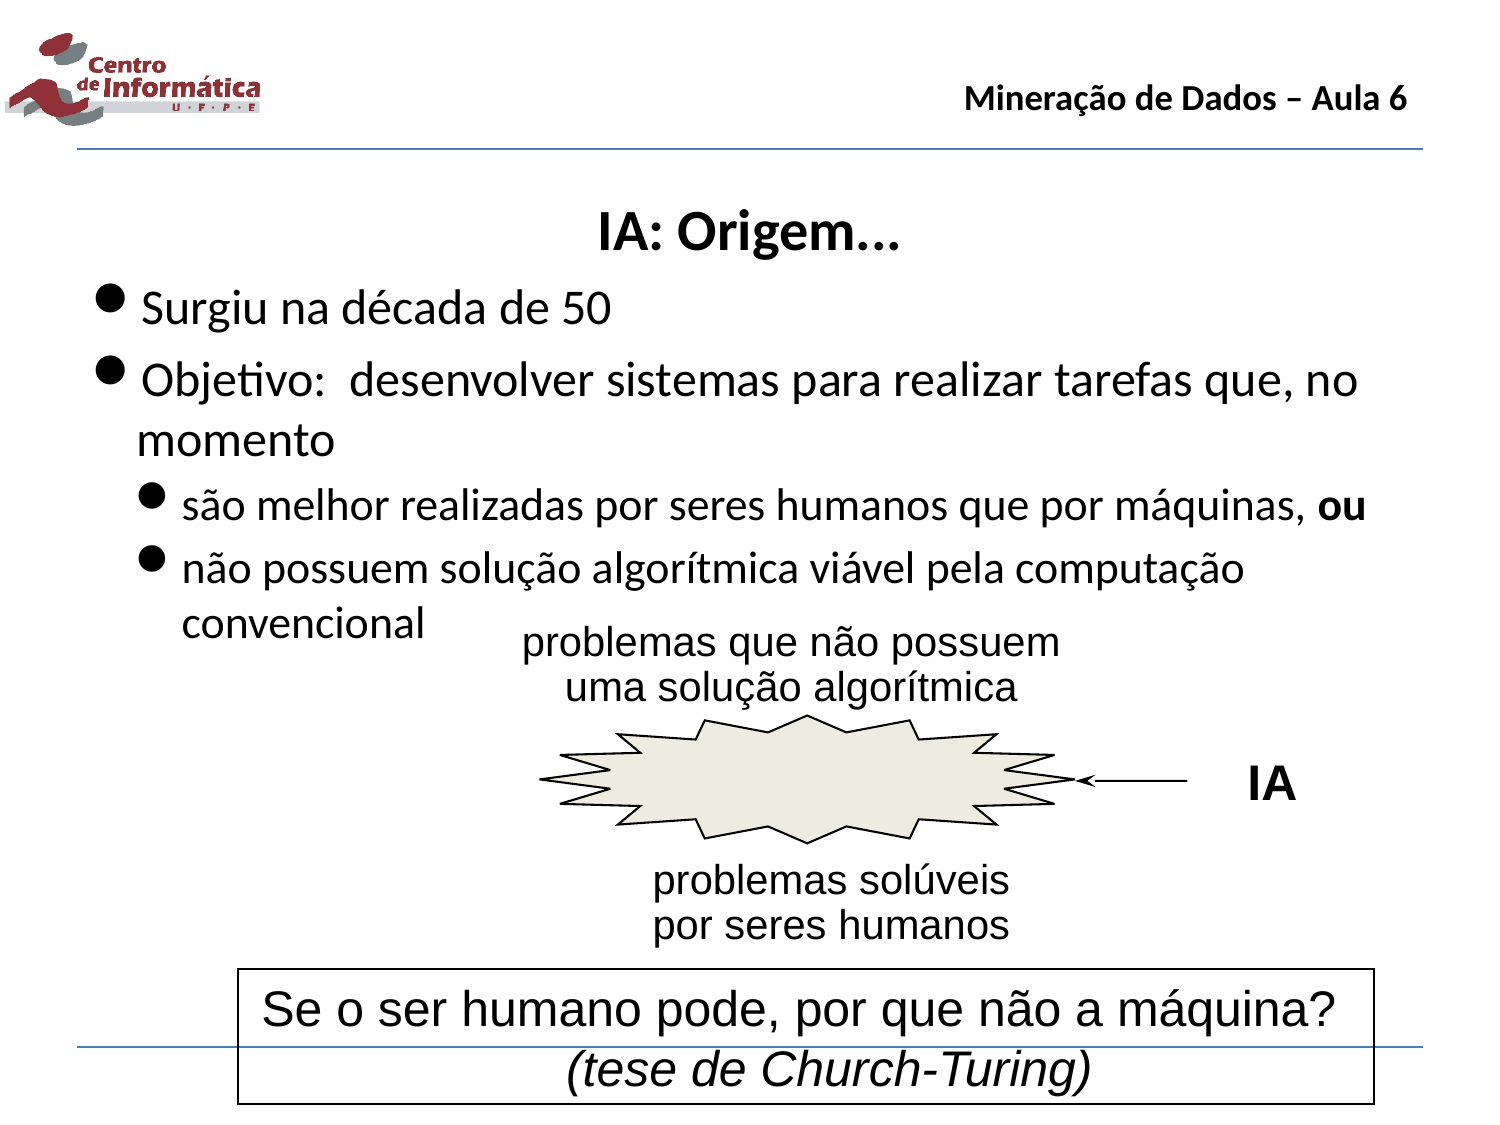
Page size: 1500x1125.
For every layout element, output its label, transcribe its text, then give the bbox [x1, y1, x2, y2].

text_box problemas solúveis por seres humanos [637, 850, 1026, 956]
text_box [539, 715, 1075, 844]
picture [5, 33, 260, 126]
text_box IA [1232, 749, 1313, 819]
text_box problemas que não possuem uma solução algorítmica [506, 613, 1076, 719]
text_box [1074, 774, 1096, 788]
list Mineração de Dados – Aula 6 [301, 66, 1424, 126]
list Surgiu na década de 50 Objetivo: desenvolver sistemas para realizar tarefas que, no momento são melhor realizadas por seres humanos que por máquinas, ou não possuem solução algorítmica viável pela computação convencional [76, 267, 1424, 1000]
list IA: Origem... [76, 184, 1424, 267]
text_box Se o ser humano pode, por que não a máquina? (tese de Church-Turing) [238, 968, 1374, 1104]
